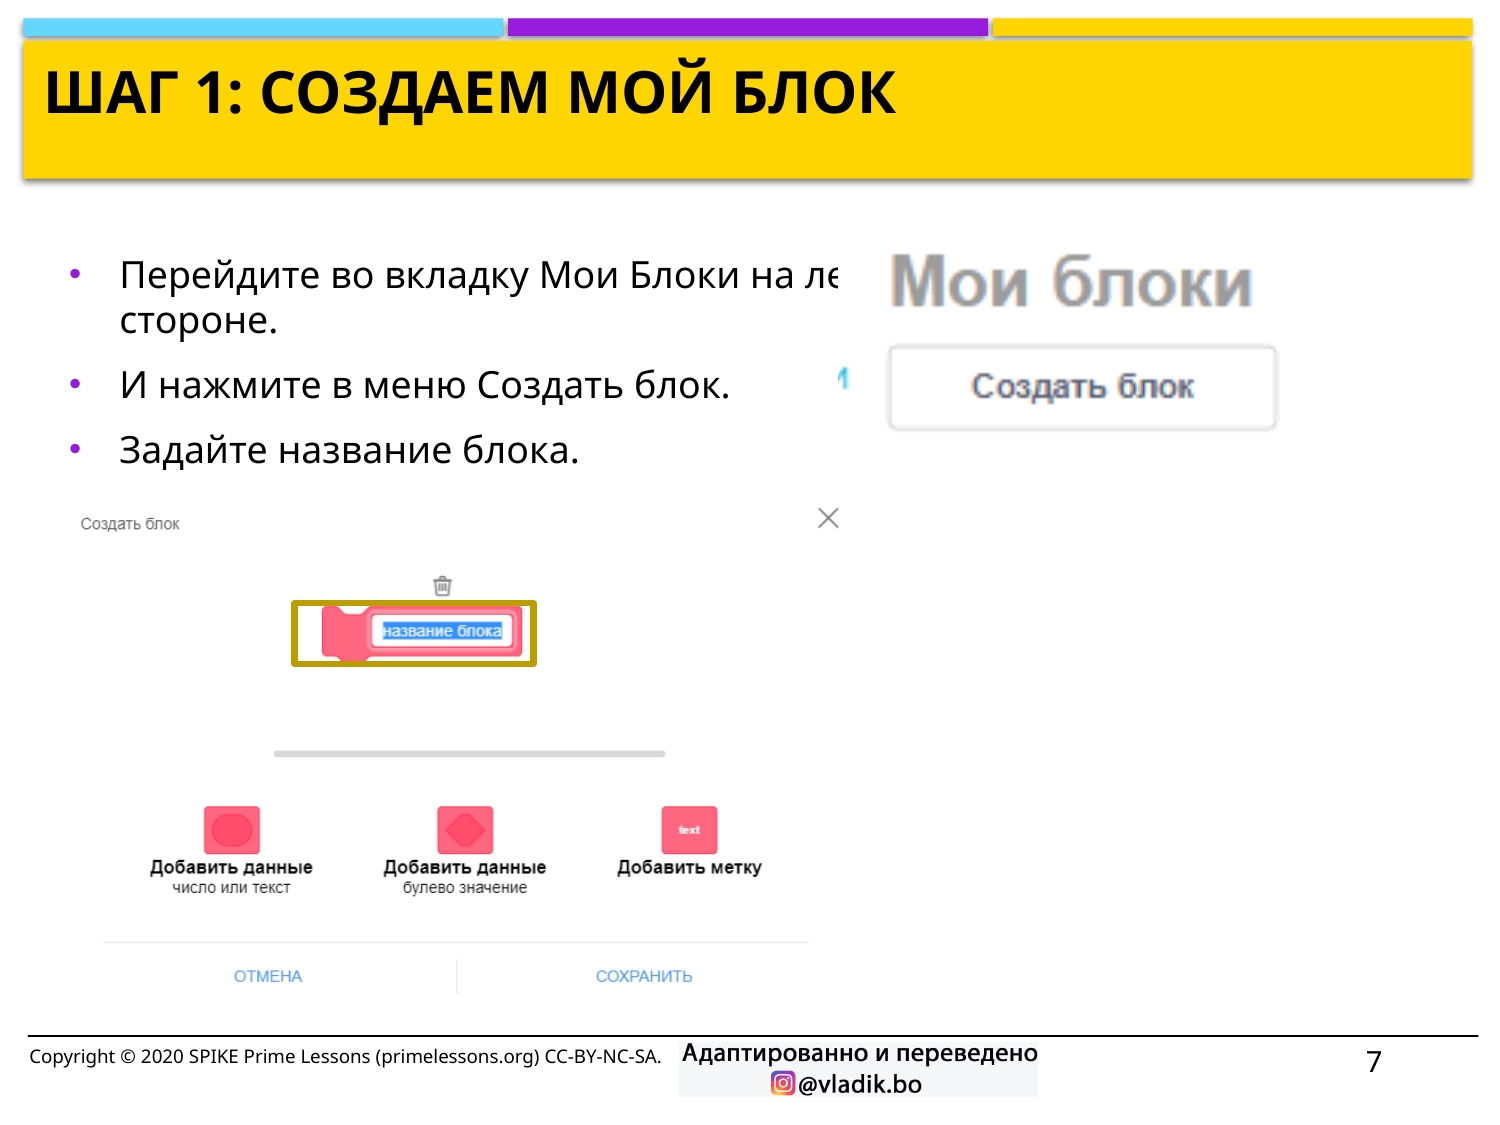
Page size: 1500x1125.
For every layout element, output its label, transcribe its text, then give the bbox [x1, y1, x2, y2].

picture [66, 502, 850, 1008]
slide_number 7 [1351, 1036, 1478, 1097]
picture [838, 227, 1500, 464]
picture [679, 1042, 1039, 1098]
footer Copyright © 2020 SPIKE Prime Lessons (primelessons.org) CC-BY-NC-SA. [14, 1036, 814, 1097]
list Перейдите во вкладку Мои Блоки на левой стороне. И нажмите в меню Создать блок. Задайте название блока. [54, 243, 979, 604]
title ШАГ 1: СОЗДАЕМ МОЙ БЛОК [28, 48, 1464, 172]
